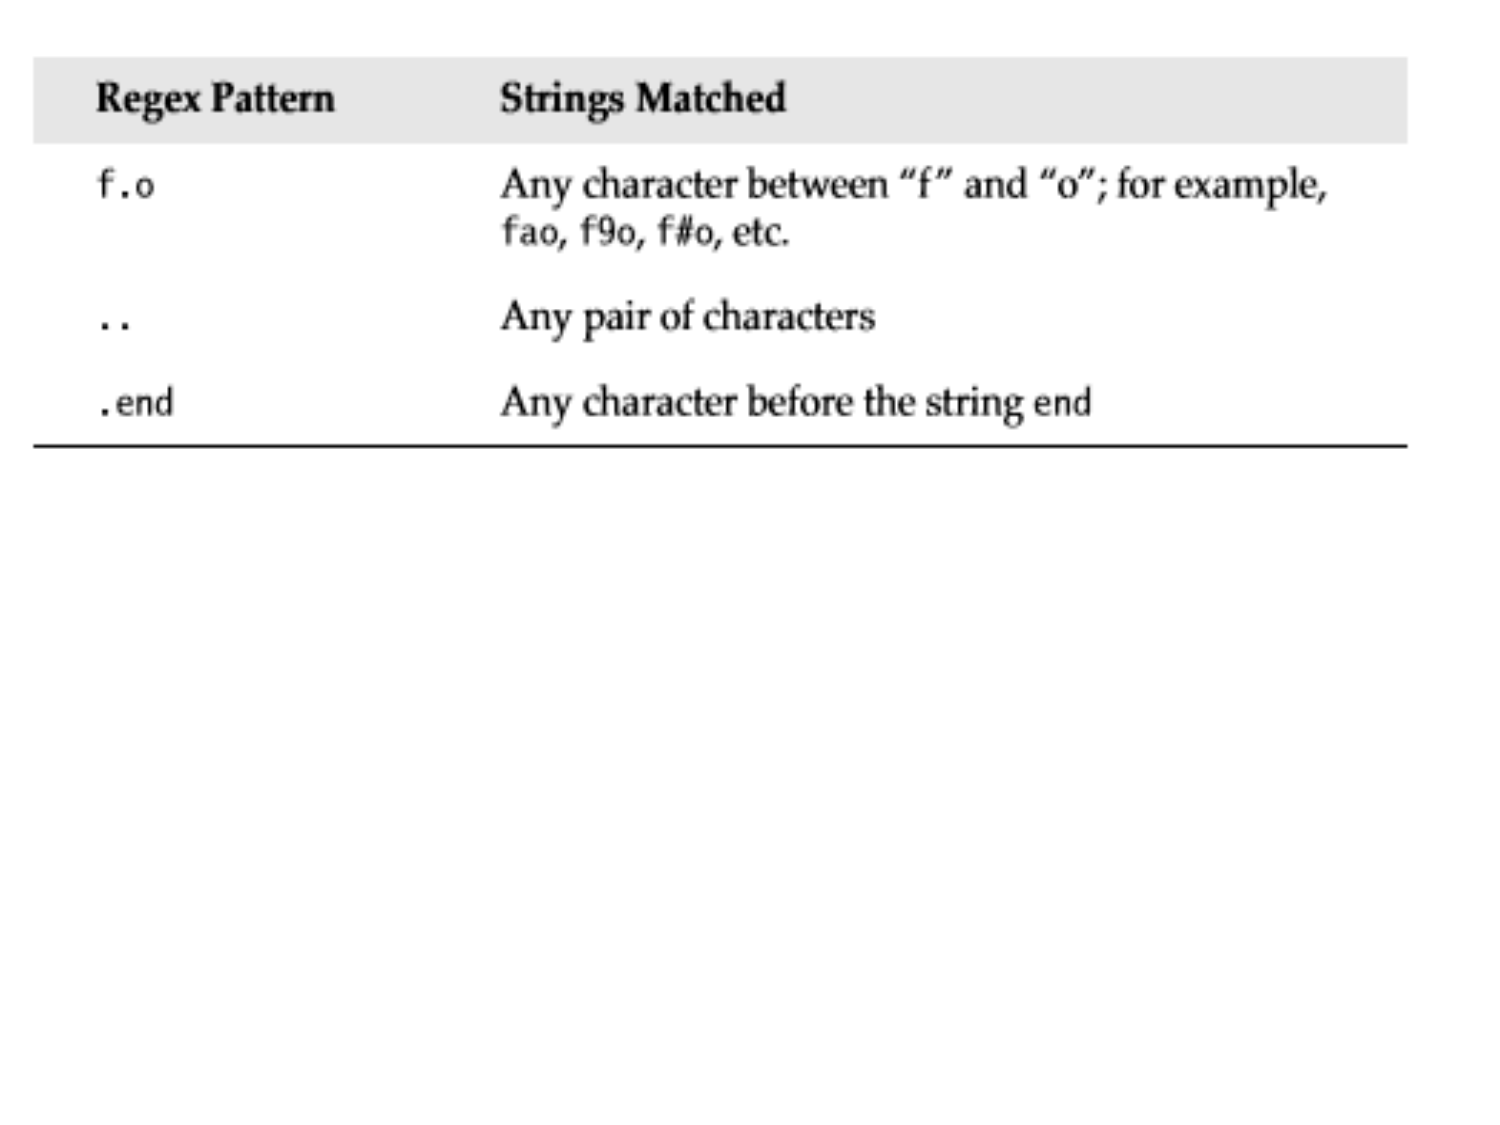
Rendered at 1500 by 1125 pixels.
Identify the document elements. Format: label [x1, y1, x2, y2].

picture [0, 23, 1500, 481]
